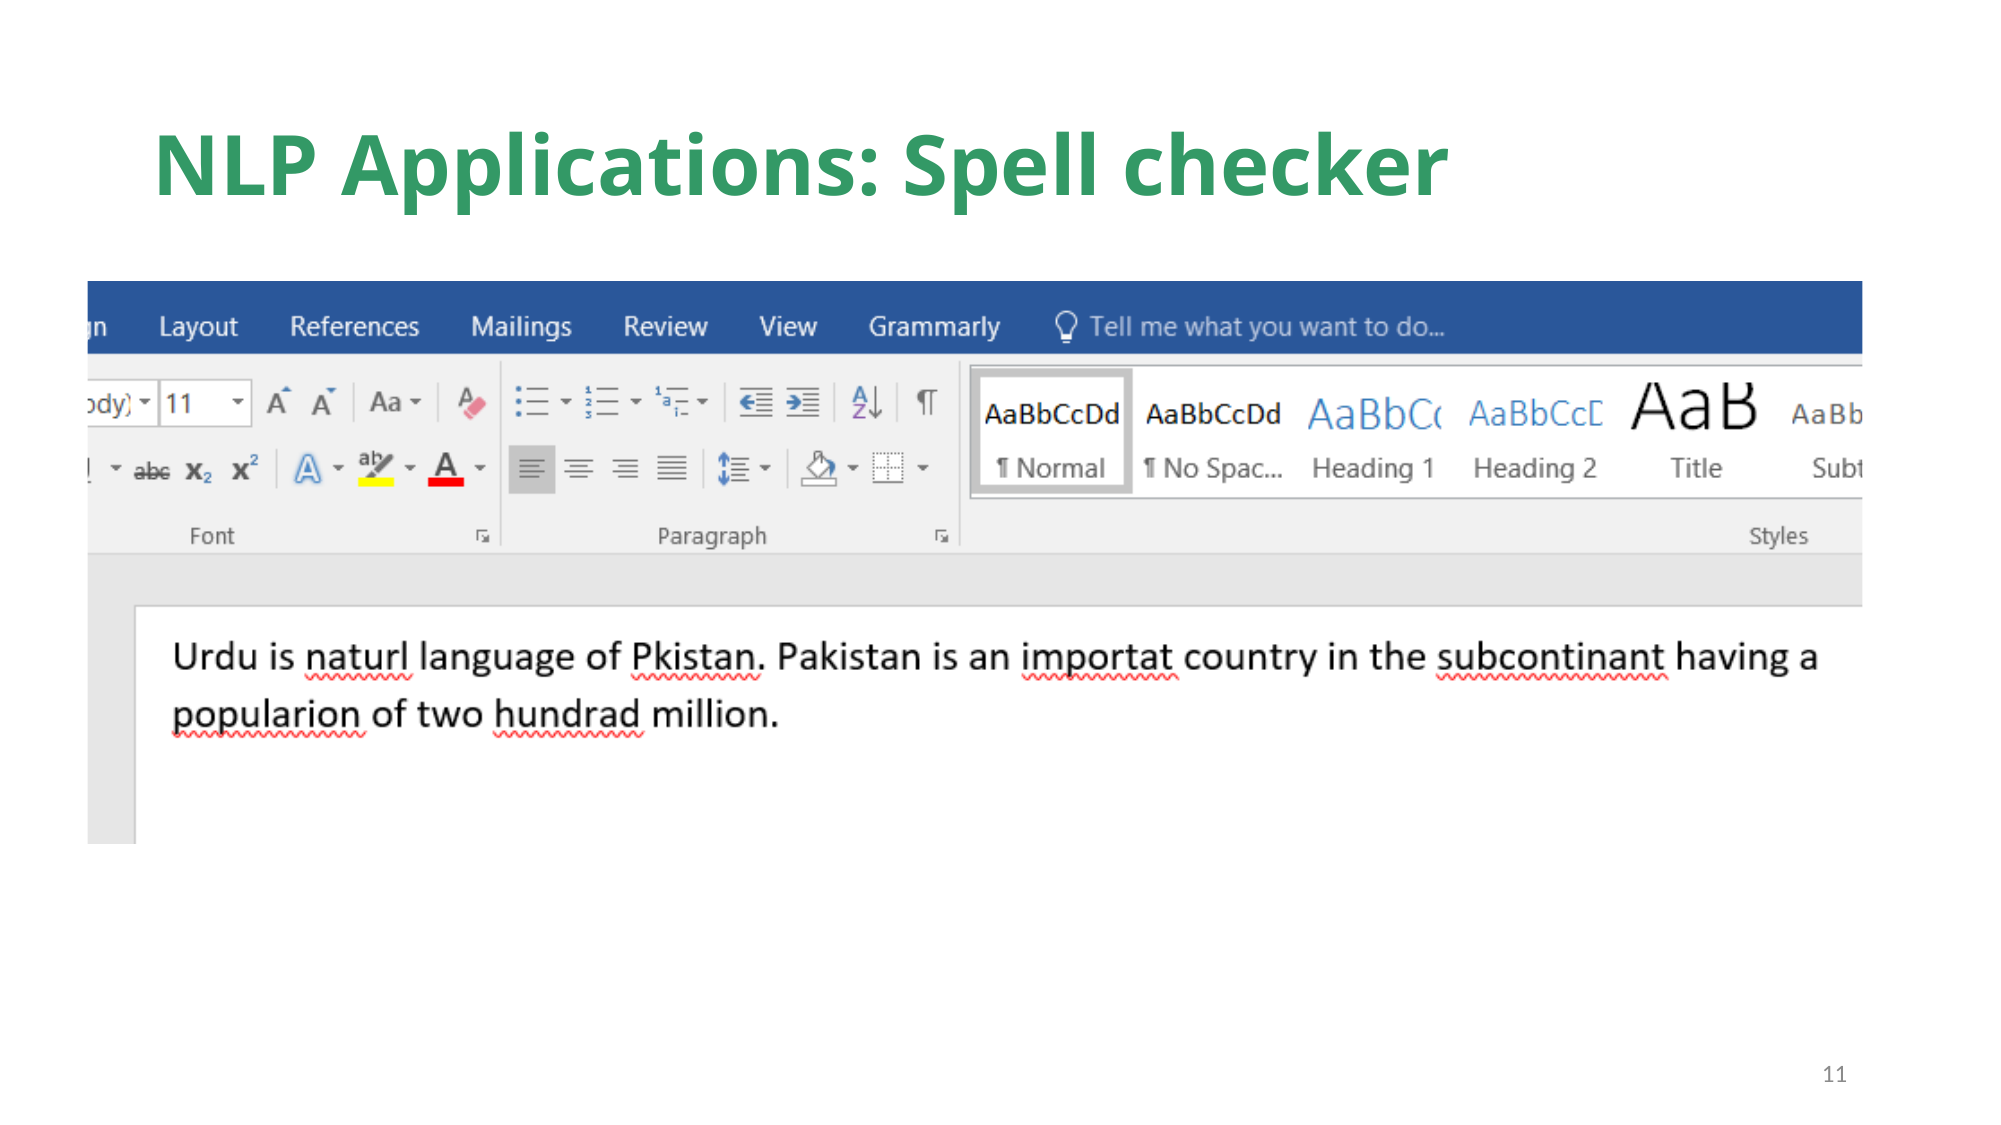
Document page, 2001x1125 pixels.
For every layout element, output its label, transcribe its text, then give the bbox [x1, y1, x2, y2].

title NLP Applications: Spell checker [137, 59, 1863, 278]
picture [87, 281, 1863, 844]
slide_number 11 [1412, 1042, 1863, 1103]
